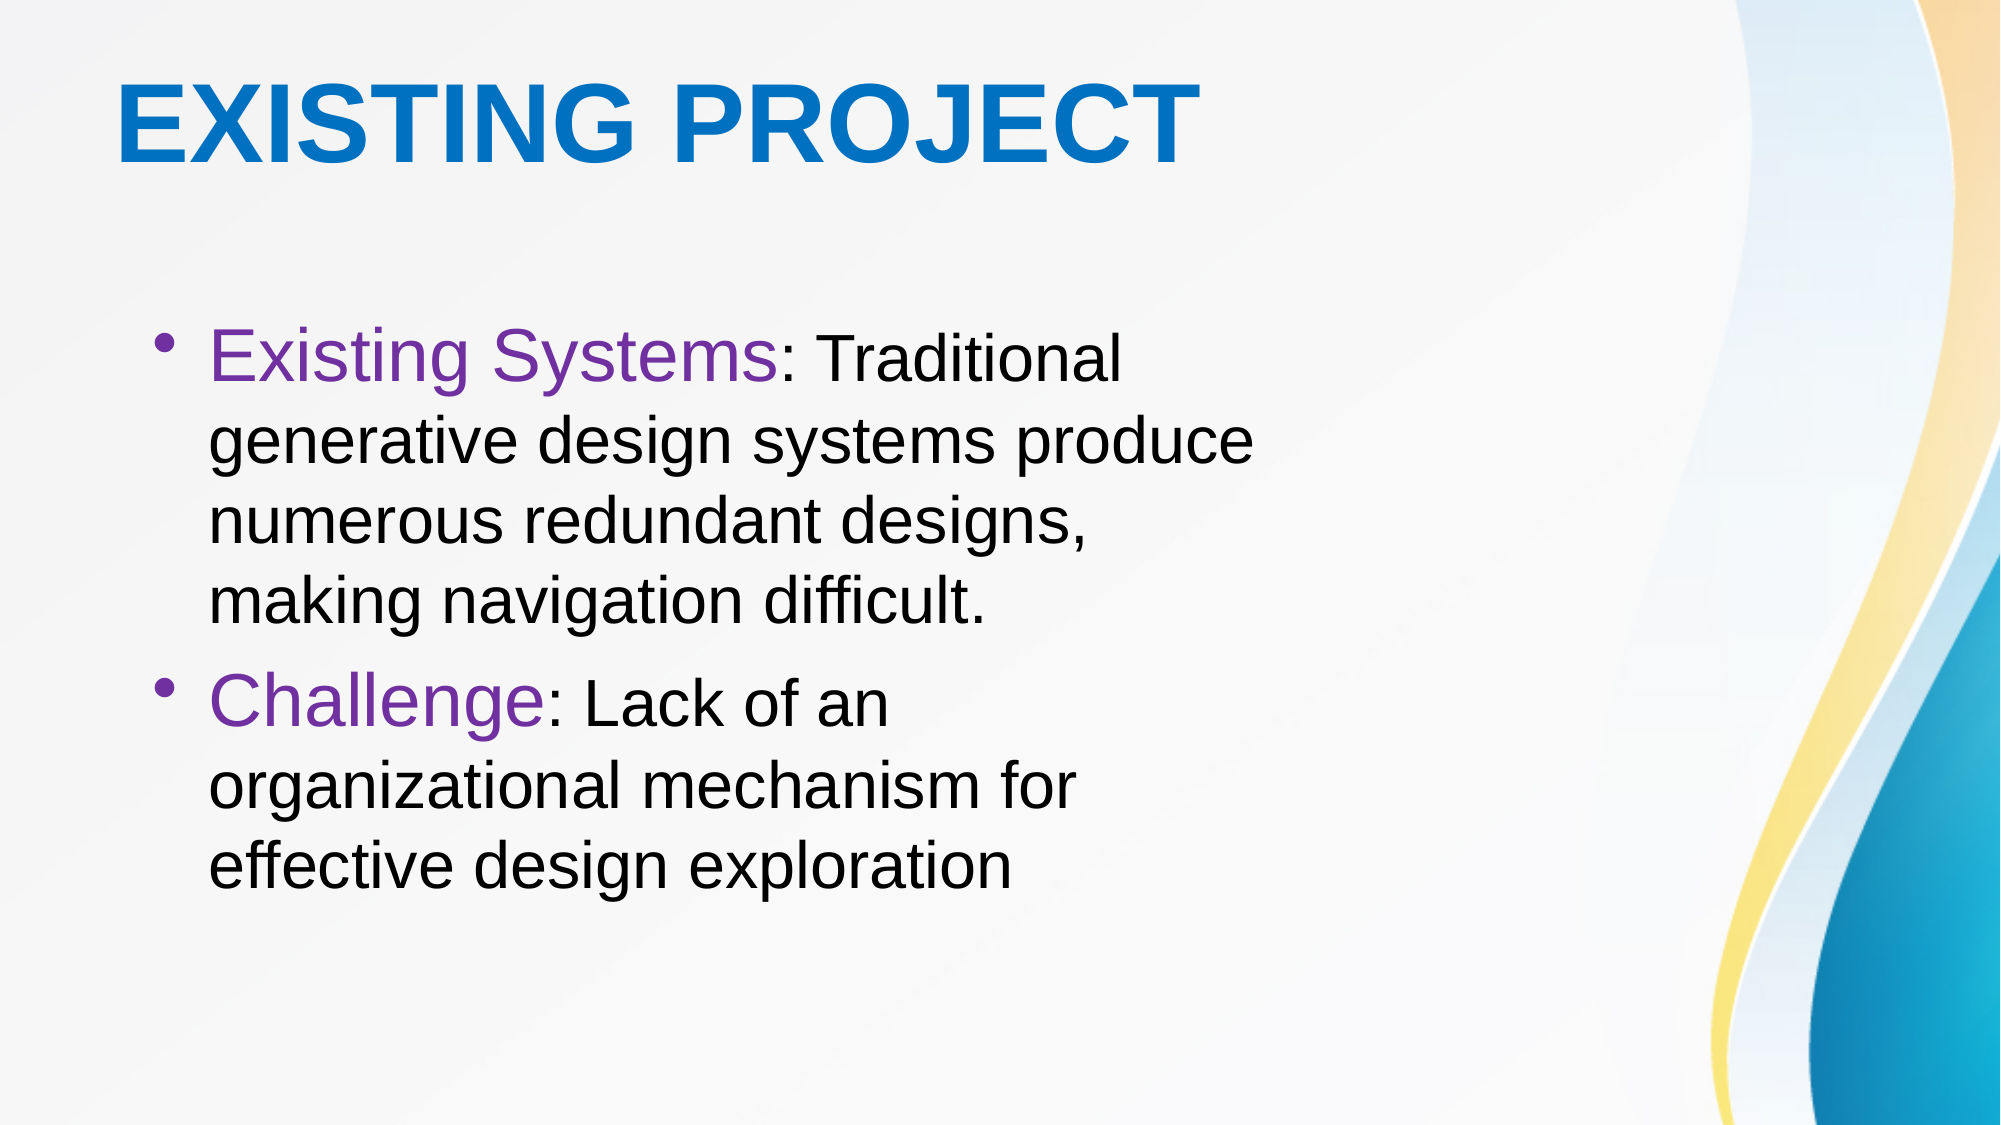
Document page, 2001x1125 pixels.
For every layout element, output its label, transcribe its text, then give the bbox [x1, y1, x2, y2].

list Existing Systems: Traditional generative design systems produce numerous redundant designs, making navigation difficult. Challenge: Lack of an organizational mechanism for effective design exploration [137, 299, 1323, 1014]
picture [0, 0, 2001, 1125]
title EXISTING PROJECT [99, 30, 1901, 205]
